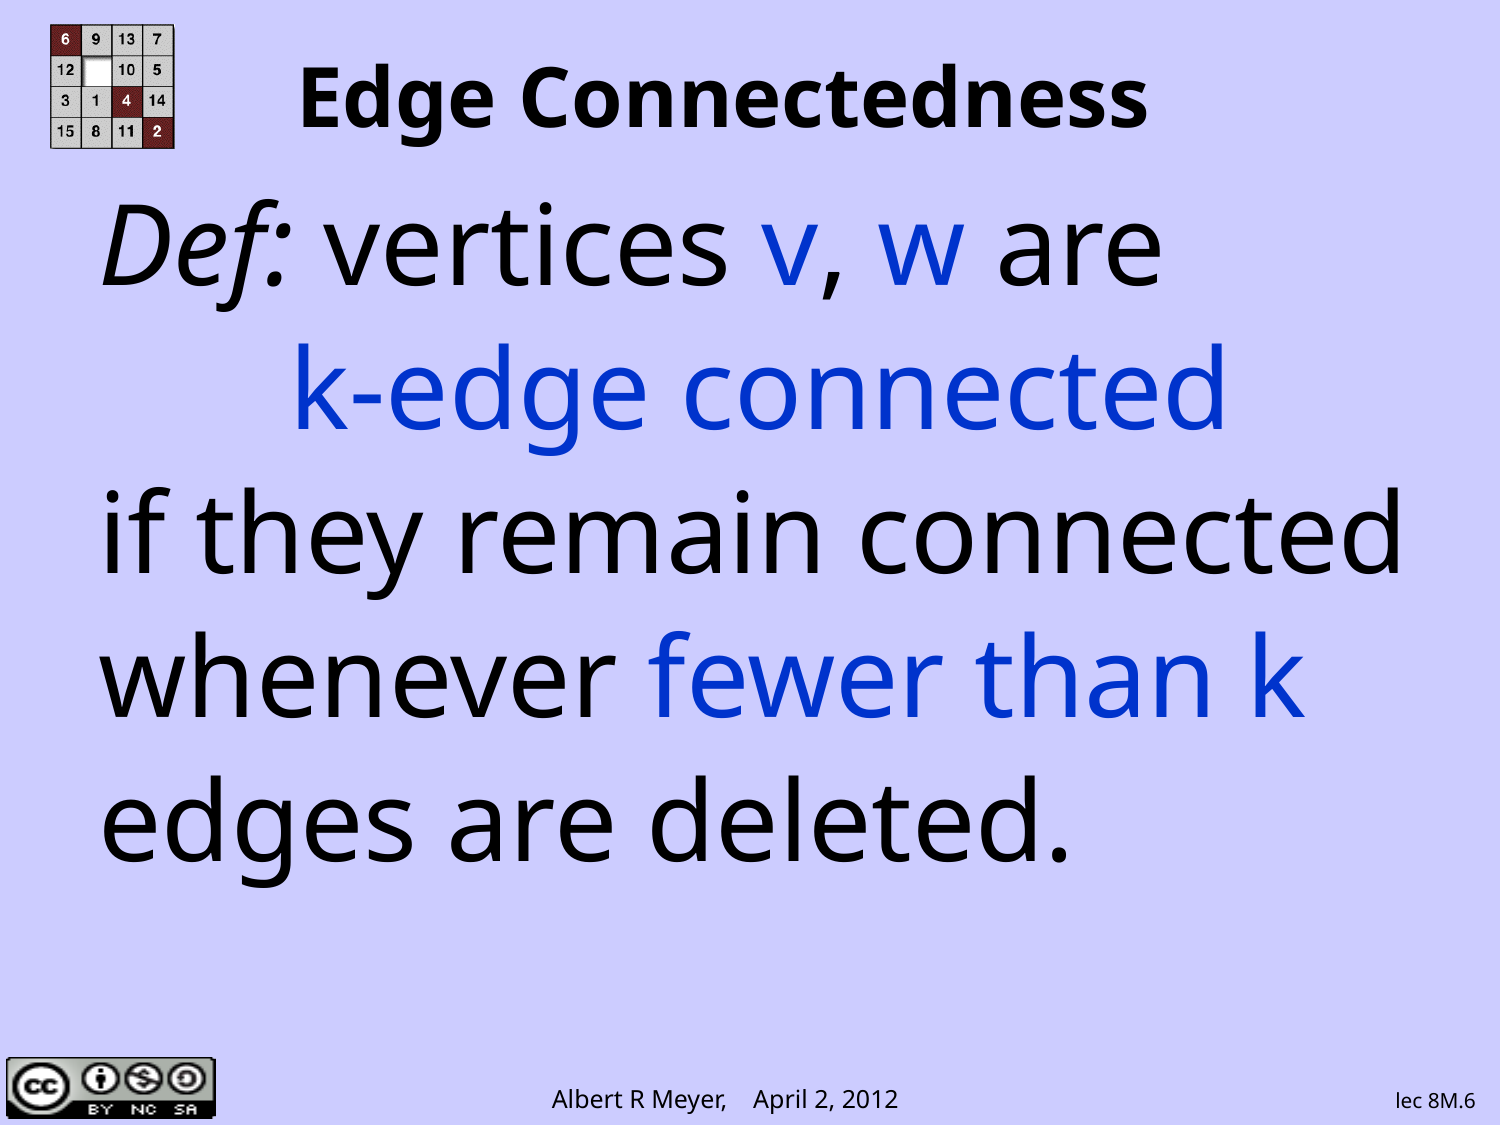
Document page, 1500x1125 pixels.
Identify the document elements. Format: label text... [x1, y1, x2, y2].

list Def: vertices v, w are k-edge connected if they remain connected whenever fewer than k edges are deleted. [83, 180, 1440, 938]
picture [6, 1057, 216, 1119]
title Edge Connectedness [237, 0, 1476, 188]
picture [50, 24, 175, 149]
slide_number lec 8M.6 [1247, 1079, 1491, 1121]
